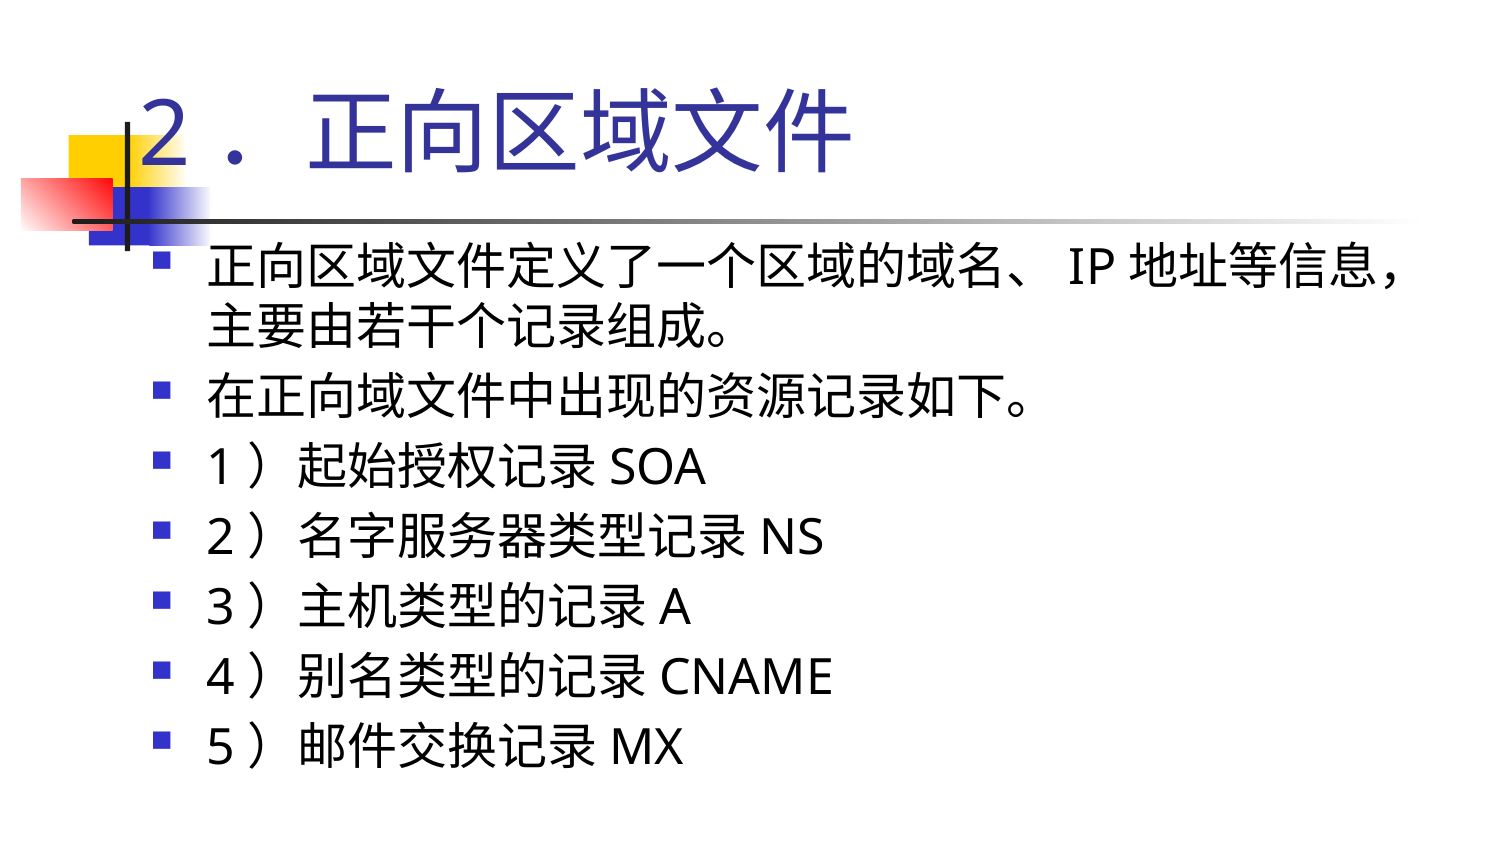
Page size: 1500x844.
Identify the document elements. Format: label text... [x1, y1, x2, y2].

title 2．正向区域文件 [123, 49, 1462, 192]
list 正向区域文件定义了一个区域的域名、IP地址等信息，主要由若干个记录组成。 在正向域文件中出现的资源记录如下。 1）起始授权记录SOA 2）名字服务器类型记录NS 3）主机类型的记录A 4）别名类型的记录CNAME 5）邮件交换记录MX [135, 226, 1470, 768]
